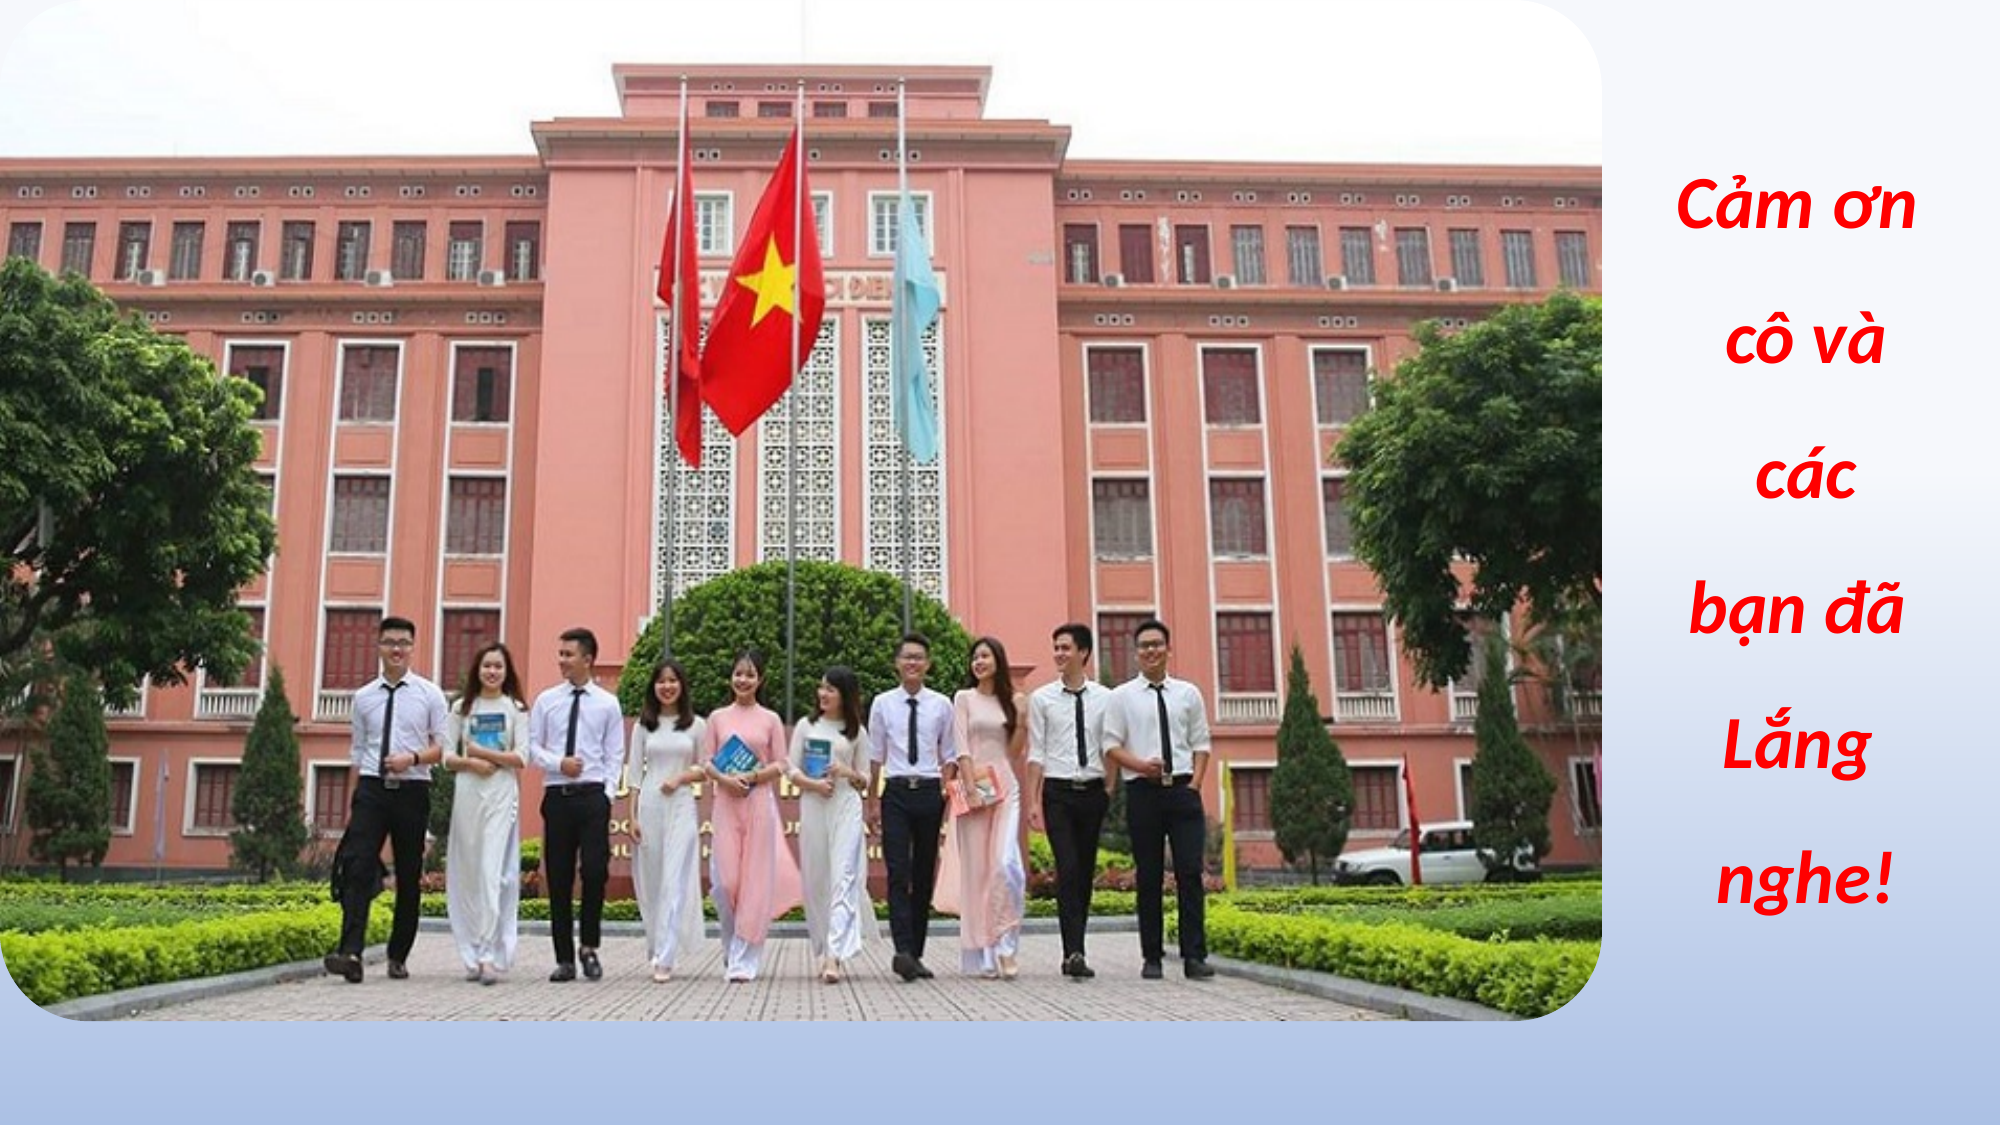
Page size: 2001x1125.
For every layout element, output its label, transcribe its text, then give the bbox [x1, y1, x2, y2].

picture [0, 0, 1602, 1022]
text_box Cảm ơn cô và các bạn đã Lắng nghe! [1656, 101, 1939, 926]
